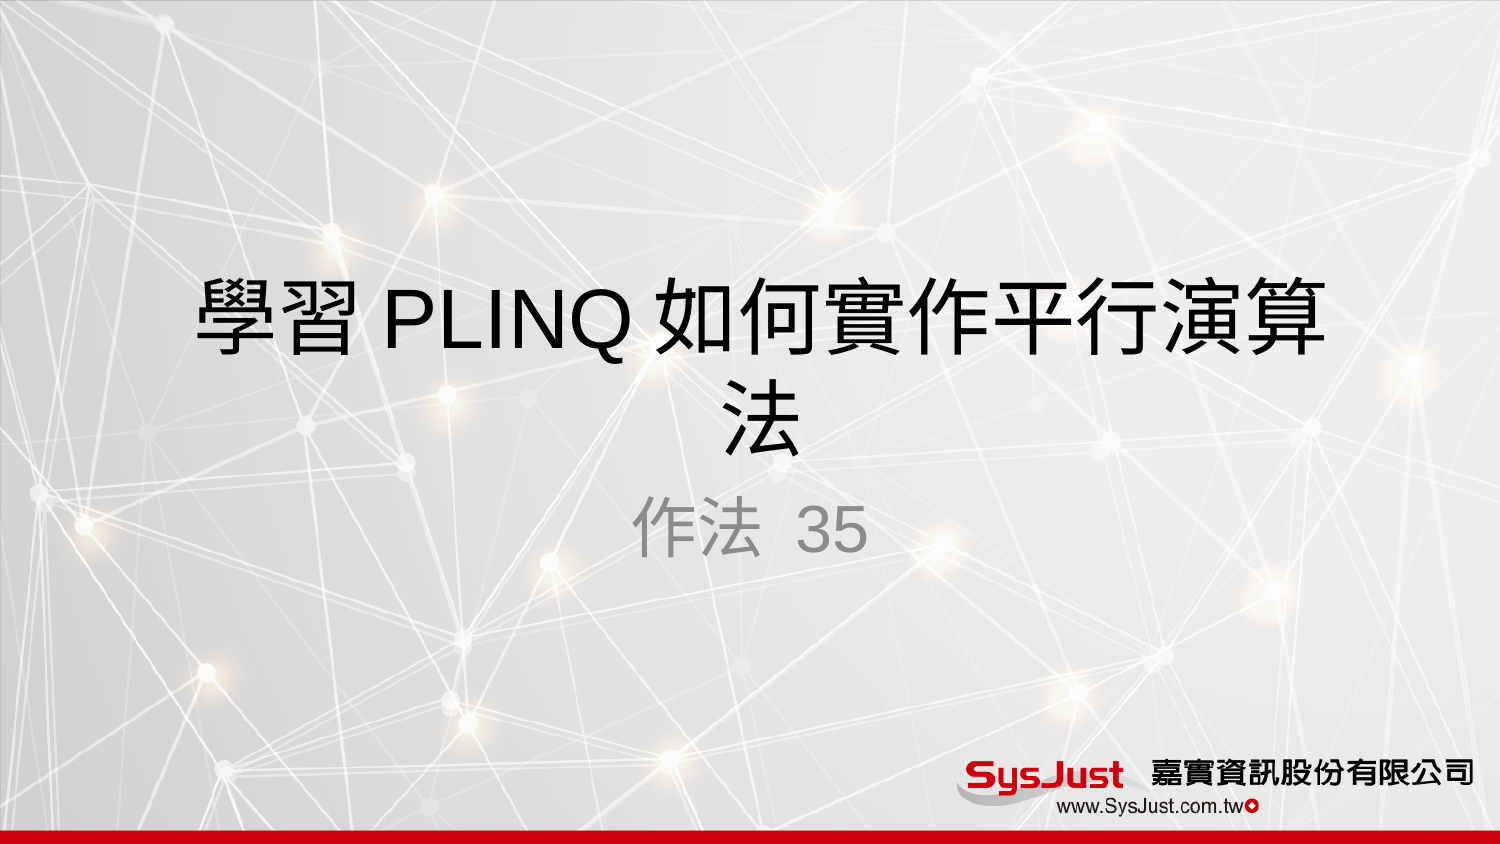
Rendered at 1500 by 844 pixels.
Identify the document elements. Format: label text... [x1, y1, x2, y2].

subtitle 作法 35 [225, 478, 1275, 694]
picture [0, 0, 1500, 844]
title 學習PLINQ如何實作平行演算法 [159, 256, 1365, 476]
